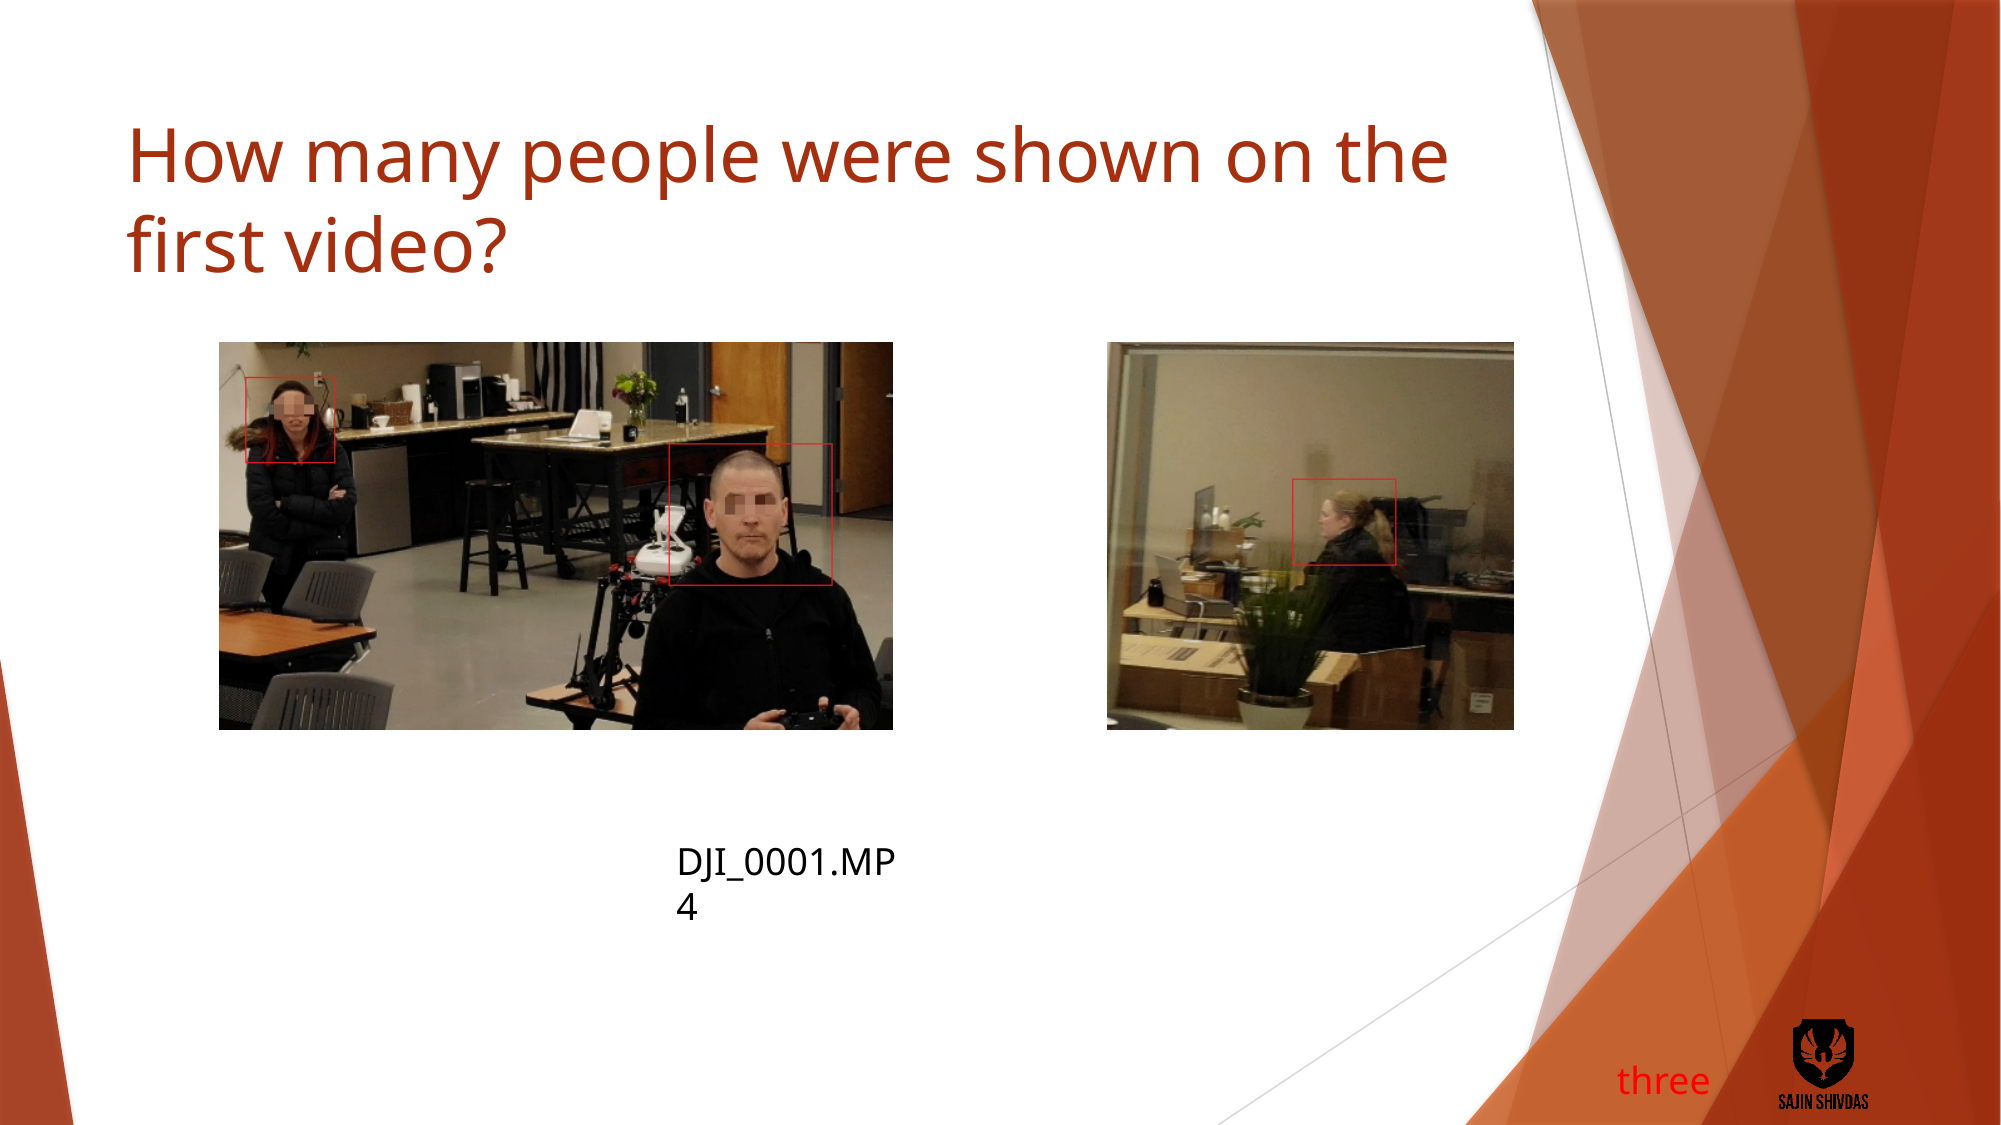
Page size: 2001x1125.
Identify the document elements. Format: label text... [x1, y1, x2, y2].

text_box DJI_0001.MP4 [661, 830, 920, 936]
picture [1768, 1009, 1881, 1121]
picture [219, 341, 893, 731]
picture [1107, 341, 1514, 731]
title How many people were shown on the first video? [111, 99, 1522, 317]
text_box three [1602, 1049, 1726, 1110]
